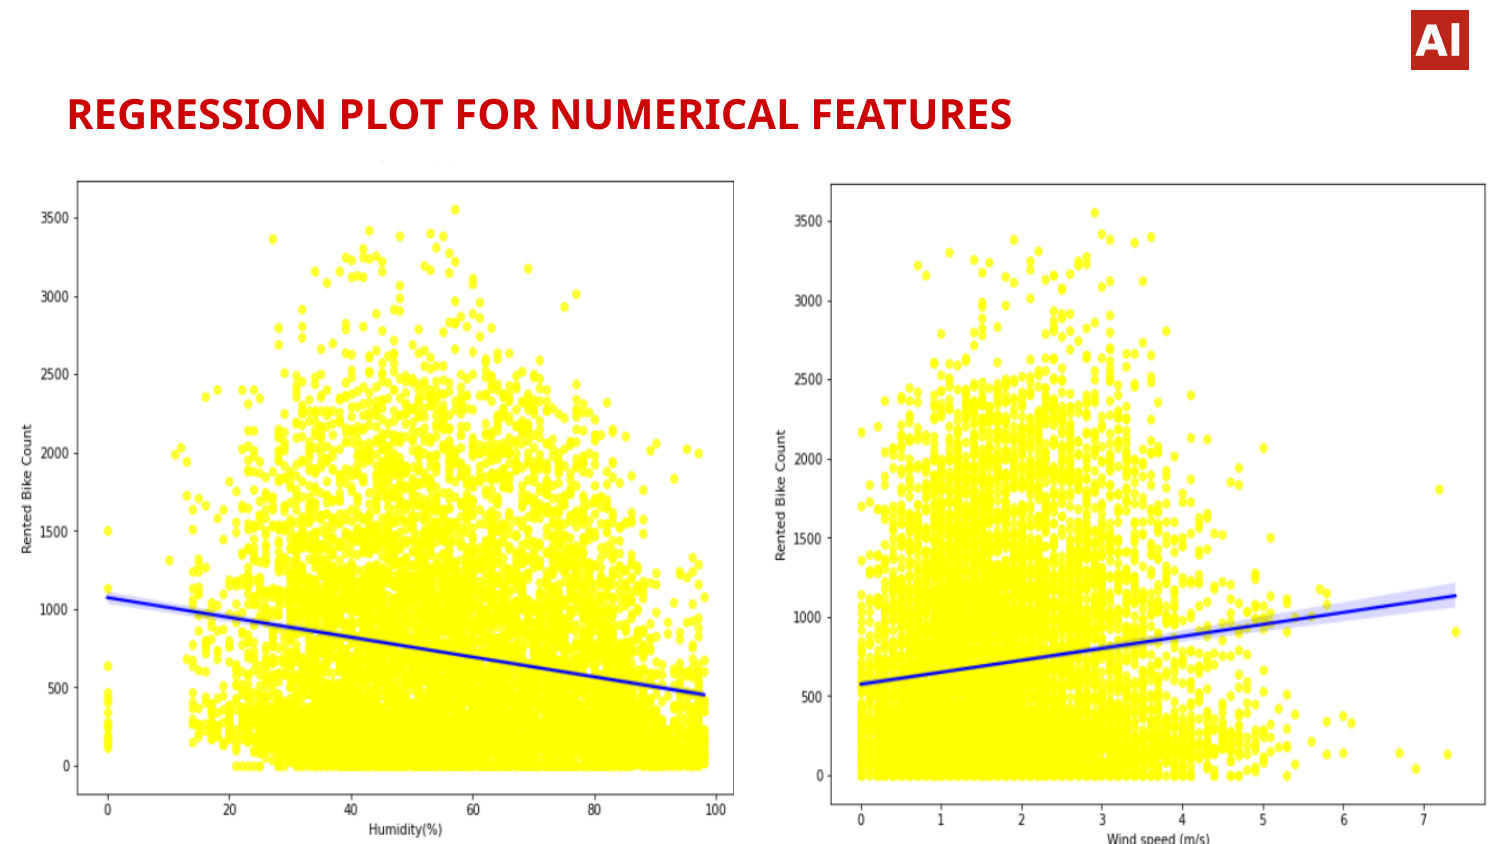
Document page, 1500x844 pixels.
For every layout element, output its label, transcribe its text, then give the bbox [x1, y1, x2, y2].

picture [1411, 10, 1469, 70]
title REGRESSION PLOT FOR NUMERICAL FEATURES [51, 72, 1449, 167]
picture [0, 161, 1500, 844]
